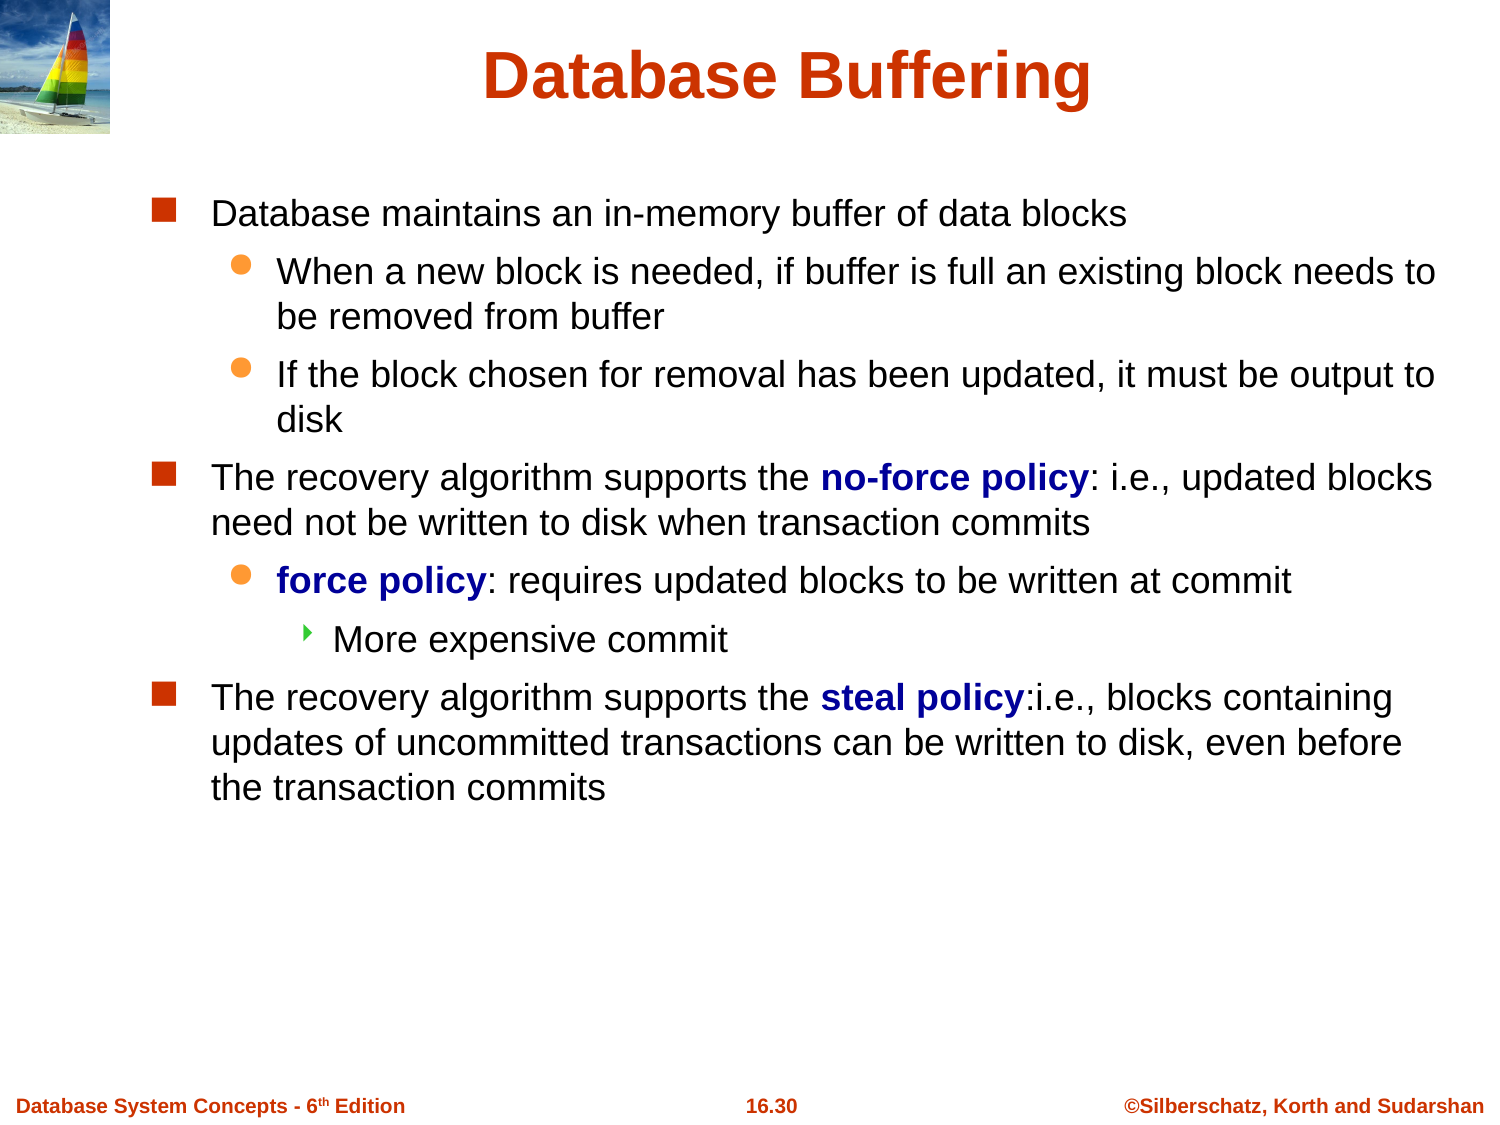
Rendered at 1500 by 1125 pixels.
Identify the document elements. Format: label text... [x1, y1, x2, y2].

title Database Buffering [125, 18, 1452, 120]
list Database maintains an in-memory buffer of data blocks When a new block is needed, if buffer is full an existing block needs to be removed from buffer If the block chosen for removal has been updated, it must be output to disk The recovery algorithm supports the no-force policy: i.e., updated blocks need not be written to disk when transaction commits force policy: requires updated blocks to be written at commit More expensive commit The recovery algorithm supports the steal policy:i.e., blocks containing updates of uncommitted transactions can be written to disk, even before the transaction commits [139, 181, 1463, 1049]
picture [0, 0, 110, 134]
